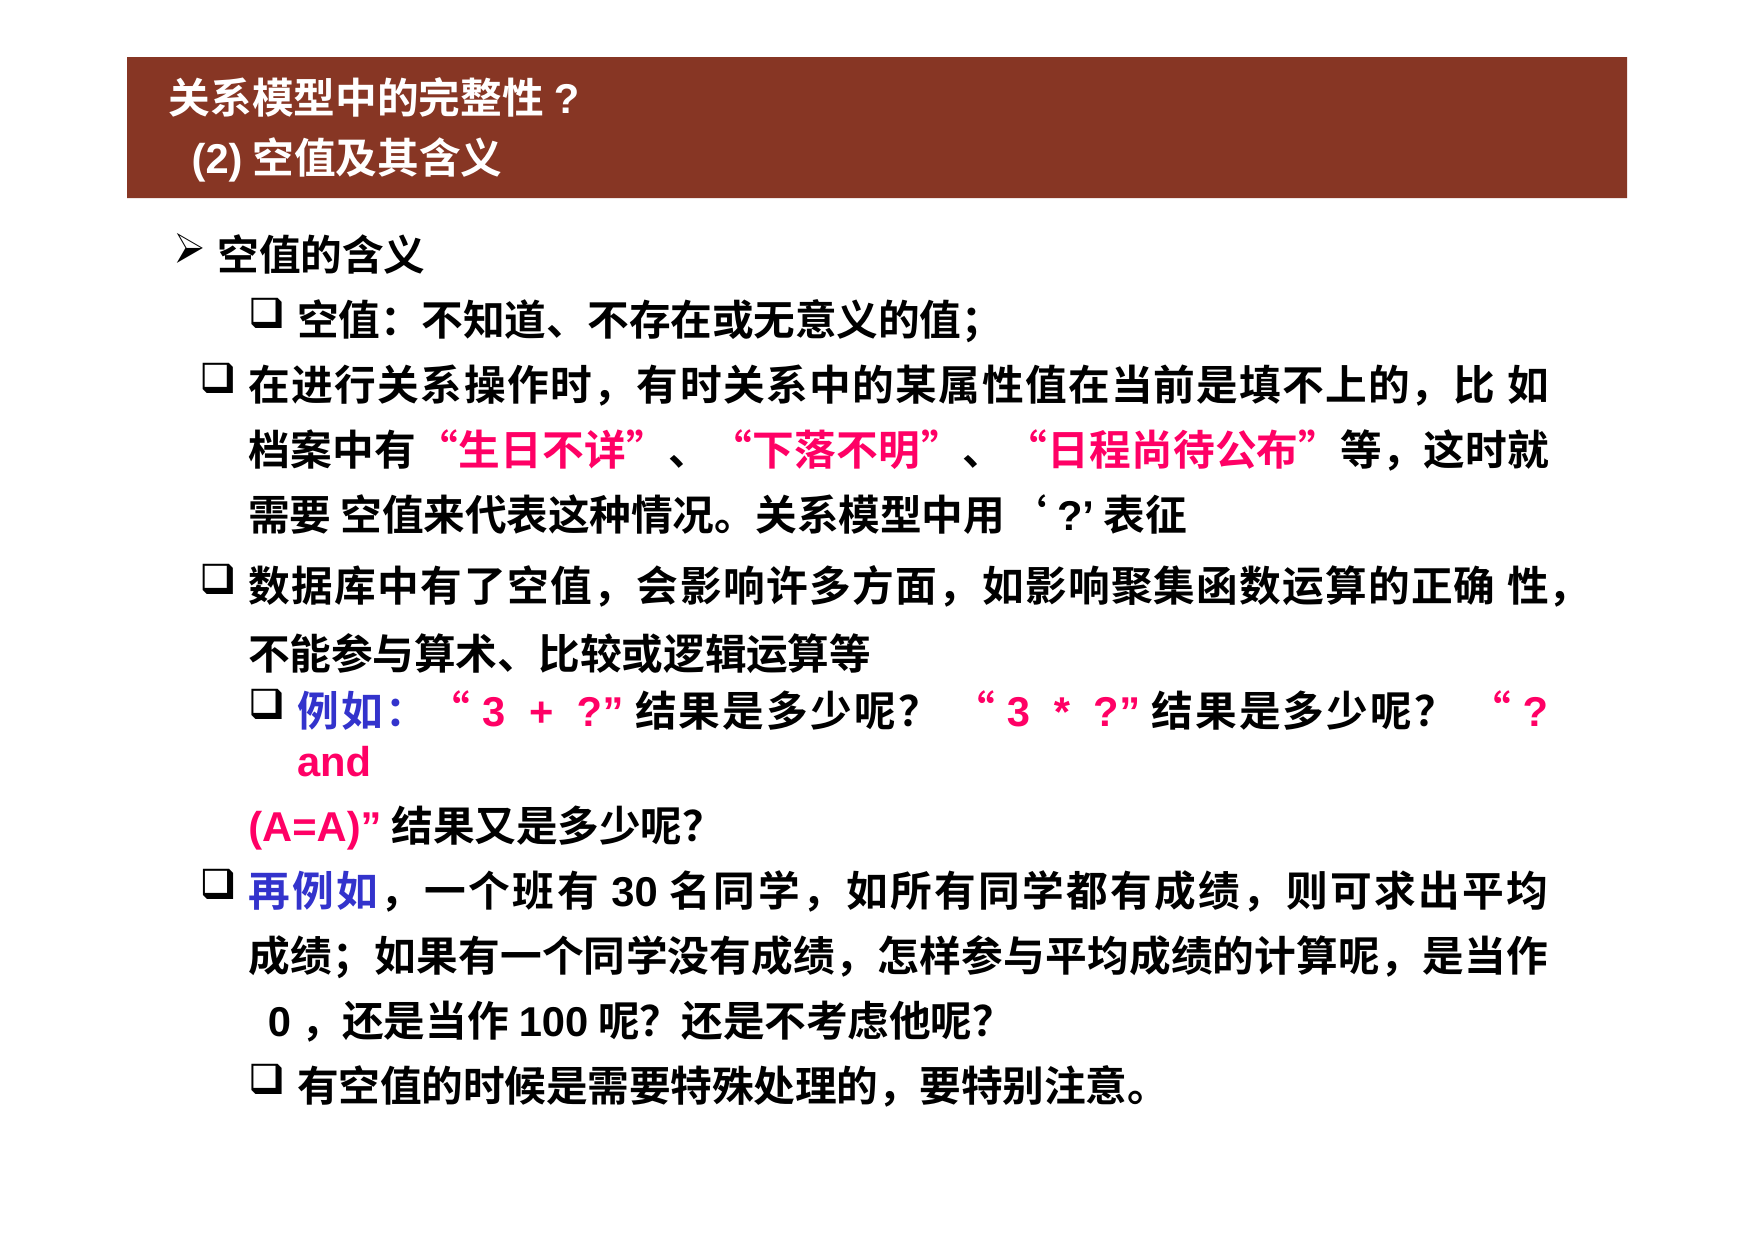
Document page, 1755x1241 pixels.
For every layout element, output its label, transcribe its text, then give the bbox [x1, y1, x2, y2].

title 关系模型中的完整性? (2)空值及其含义 [168, 59, 572, 269]
text_box 空值的含义 空值：不知道、不存在或无意义的值； 在进行关系操作时，有时关系中的某属性值在当前是填不上的，比 如档案中有“生日不详”、“下落不明”、“日程尚待公布”等，这时就需要 空值来代表这种情况。关系模型中用‘?’表征 数据库中有了空值，会影响许多方面，如影响聚集函数运算的正确 性，不能参与算术、比较或逻辑运算等 例如：“3 + ?”结果是多少呢？ “3 * ?”结果是多少呢？ “? and (A=A)”结果又是多少呢？ 再例如，一个班有30名同学，如所有同学都有成绩，则可求出平均 成绩；如果有一个同学没有成绩，怎样参与平均成绩的计算呢，是当作 0，还是当作100呢？还是不考虑他呢？ 有空值的时候是需要特殊处理的，要特别注意。 [171, 211, 1550, 1110]
